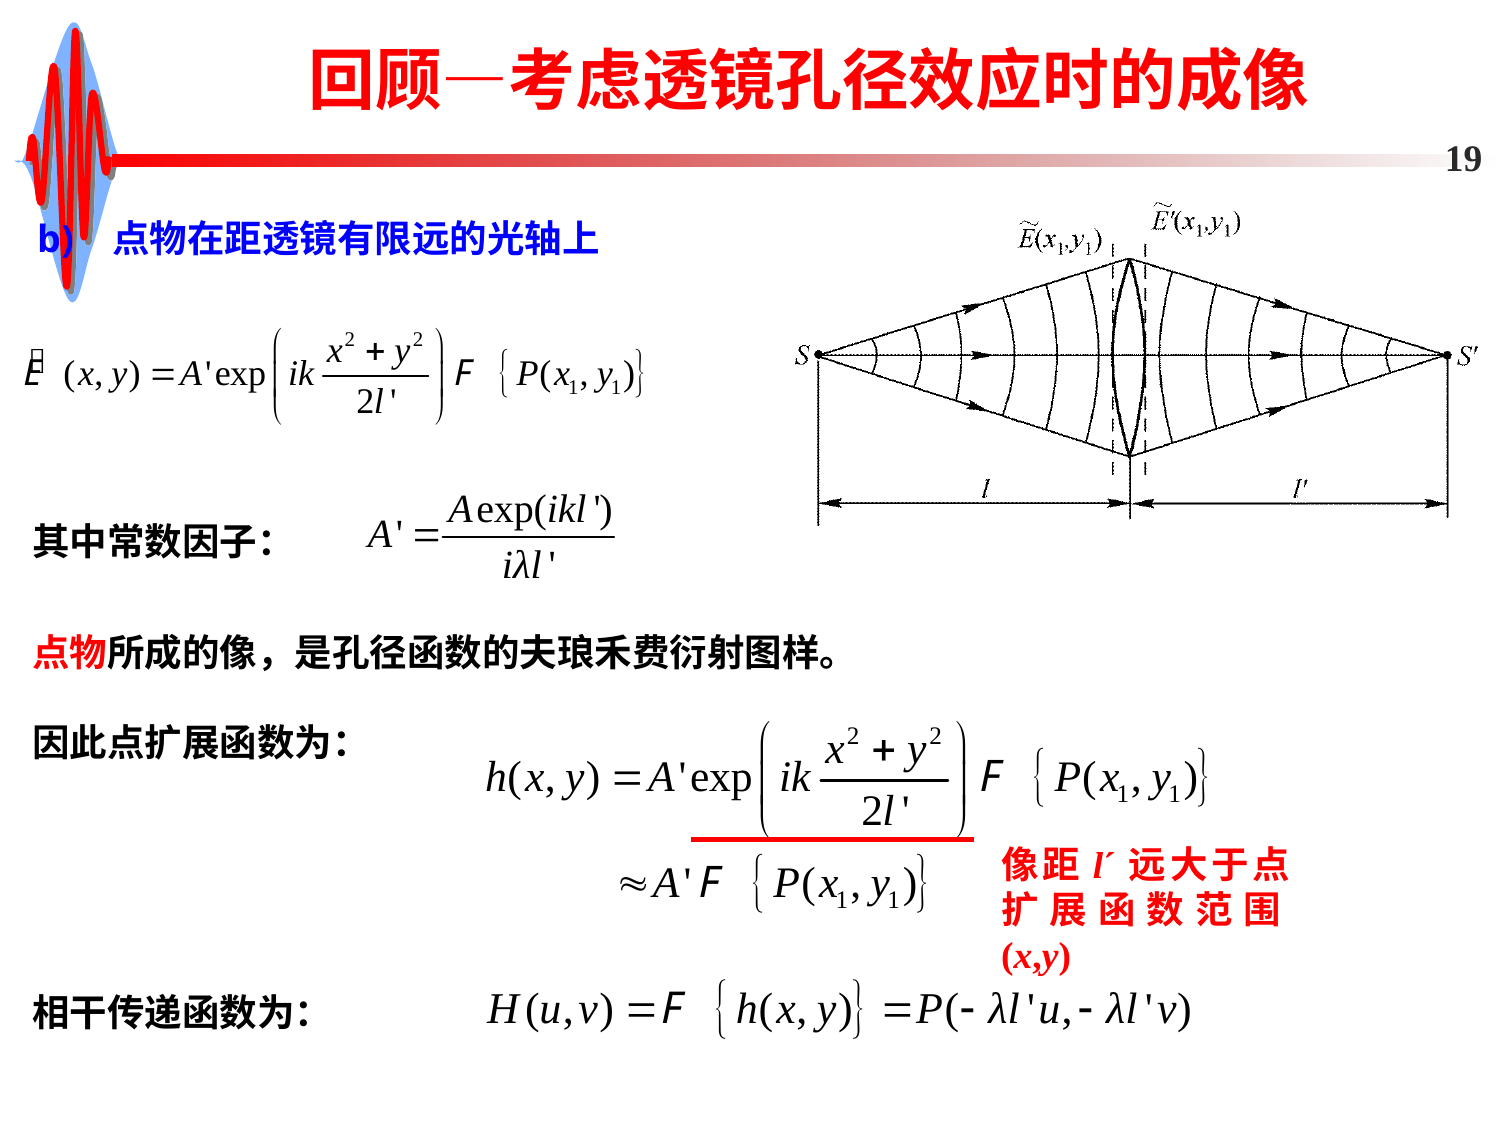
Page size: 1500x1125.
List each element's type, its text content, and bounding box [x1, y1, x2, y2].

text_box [478, 975, 1200, 1050]
slide_number 19 [1367, 138, 1497, 174]
text_box 像距l´远大于点扩展函数范围(x,y) [986, 834, 1306, 984]
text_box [478, 711, 1223, 923]
title 回顾—考虑透镜孔径效应时的成像 [159, 19, 1459, 137]
picture [783, 195, 1483, 528]
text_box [21, 318, 657, 434]
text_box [358, 483, 622, 588]
text_box 其中常数因子： [17, 510, 353, 571]
text_box 点物所成的像，是孔径函数的夫琅禾费衍射图样。 因此点扩展函数为： 相干传递函数为： [17, 621, 1483, 1042]
text_box 点物在距透镜有限远的光轴上 [22, 208, 615, 268]
